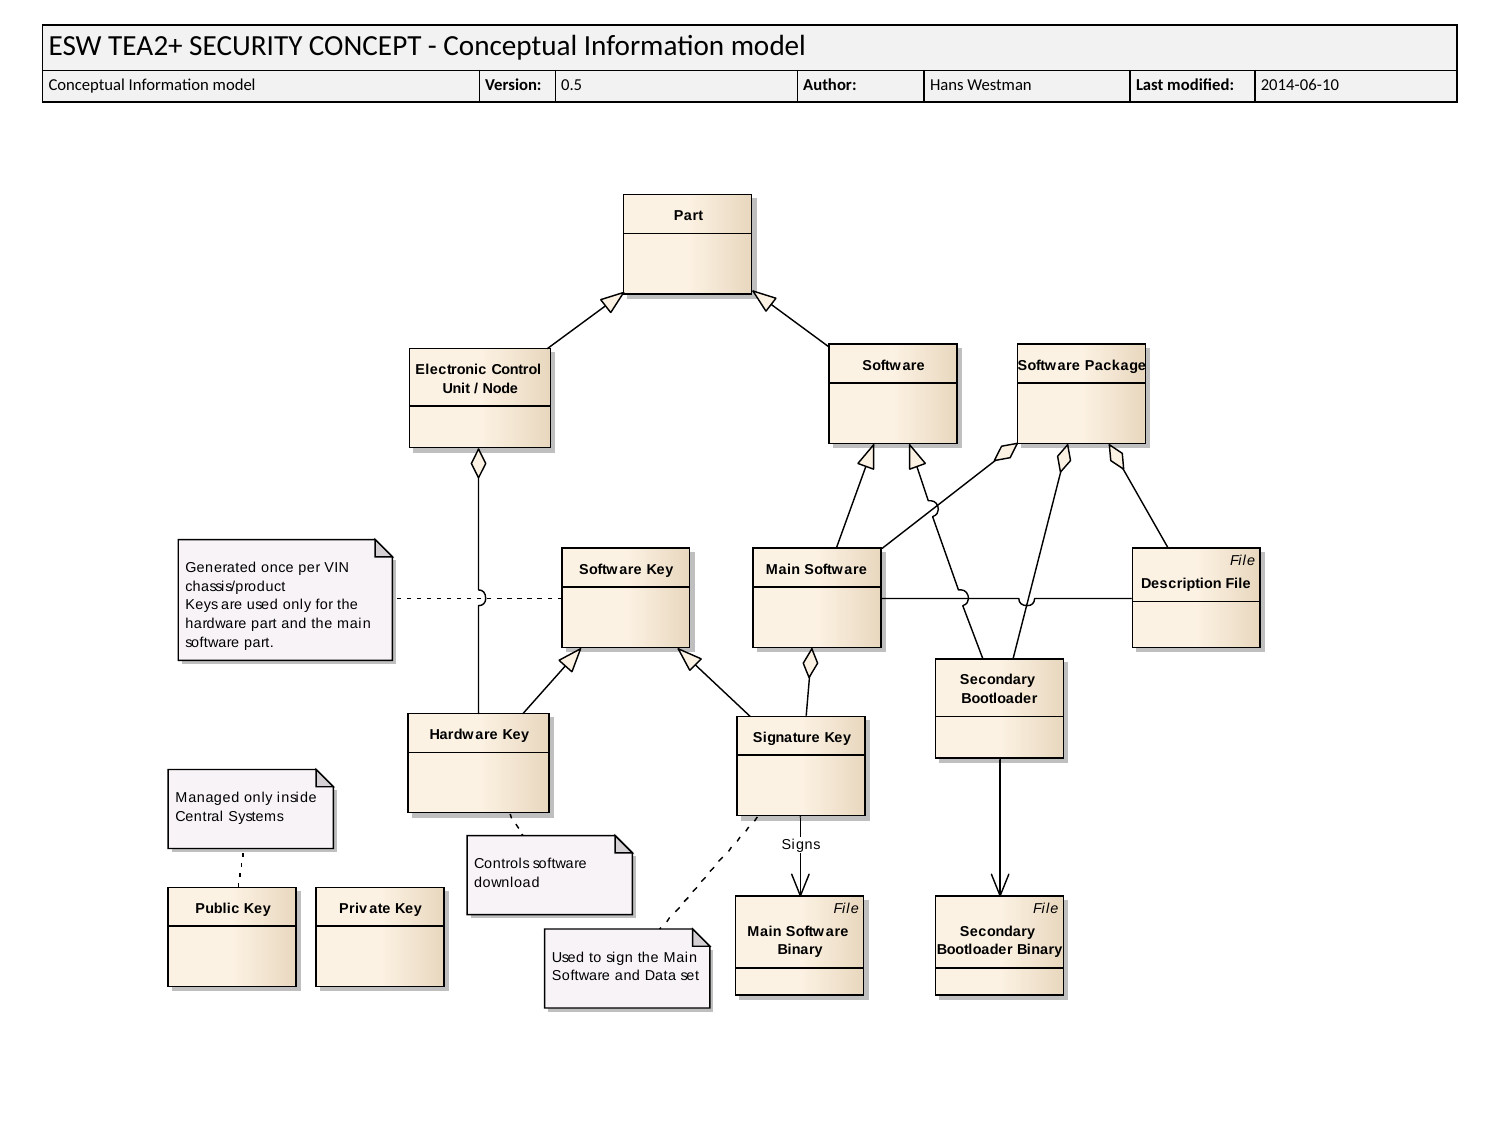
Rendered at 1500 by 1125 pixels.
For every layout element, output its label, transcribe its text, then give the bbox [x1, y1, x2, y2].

table_cell Author: [798, 71, 923, 101]
table_cell Hans Westman [925, 71, 1129, 101]
table_header ESW TEA2+ SECURITY CONCEPT - Conceptual Information model [43, 26, 1456, 70]
table_cell Version: [480, 71, 555, 101]
table_cell 0.5 [556, 71, 797, 101]
table_cell Last modified: [1131, 71, 1254, 101]
table_cell Conceptual Information model [43, 71, 479, 101]
picture [146, 172, 1284, 1045]
table_cell 2014-06-10 [1256, 71, 1456, 101]
